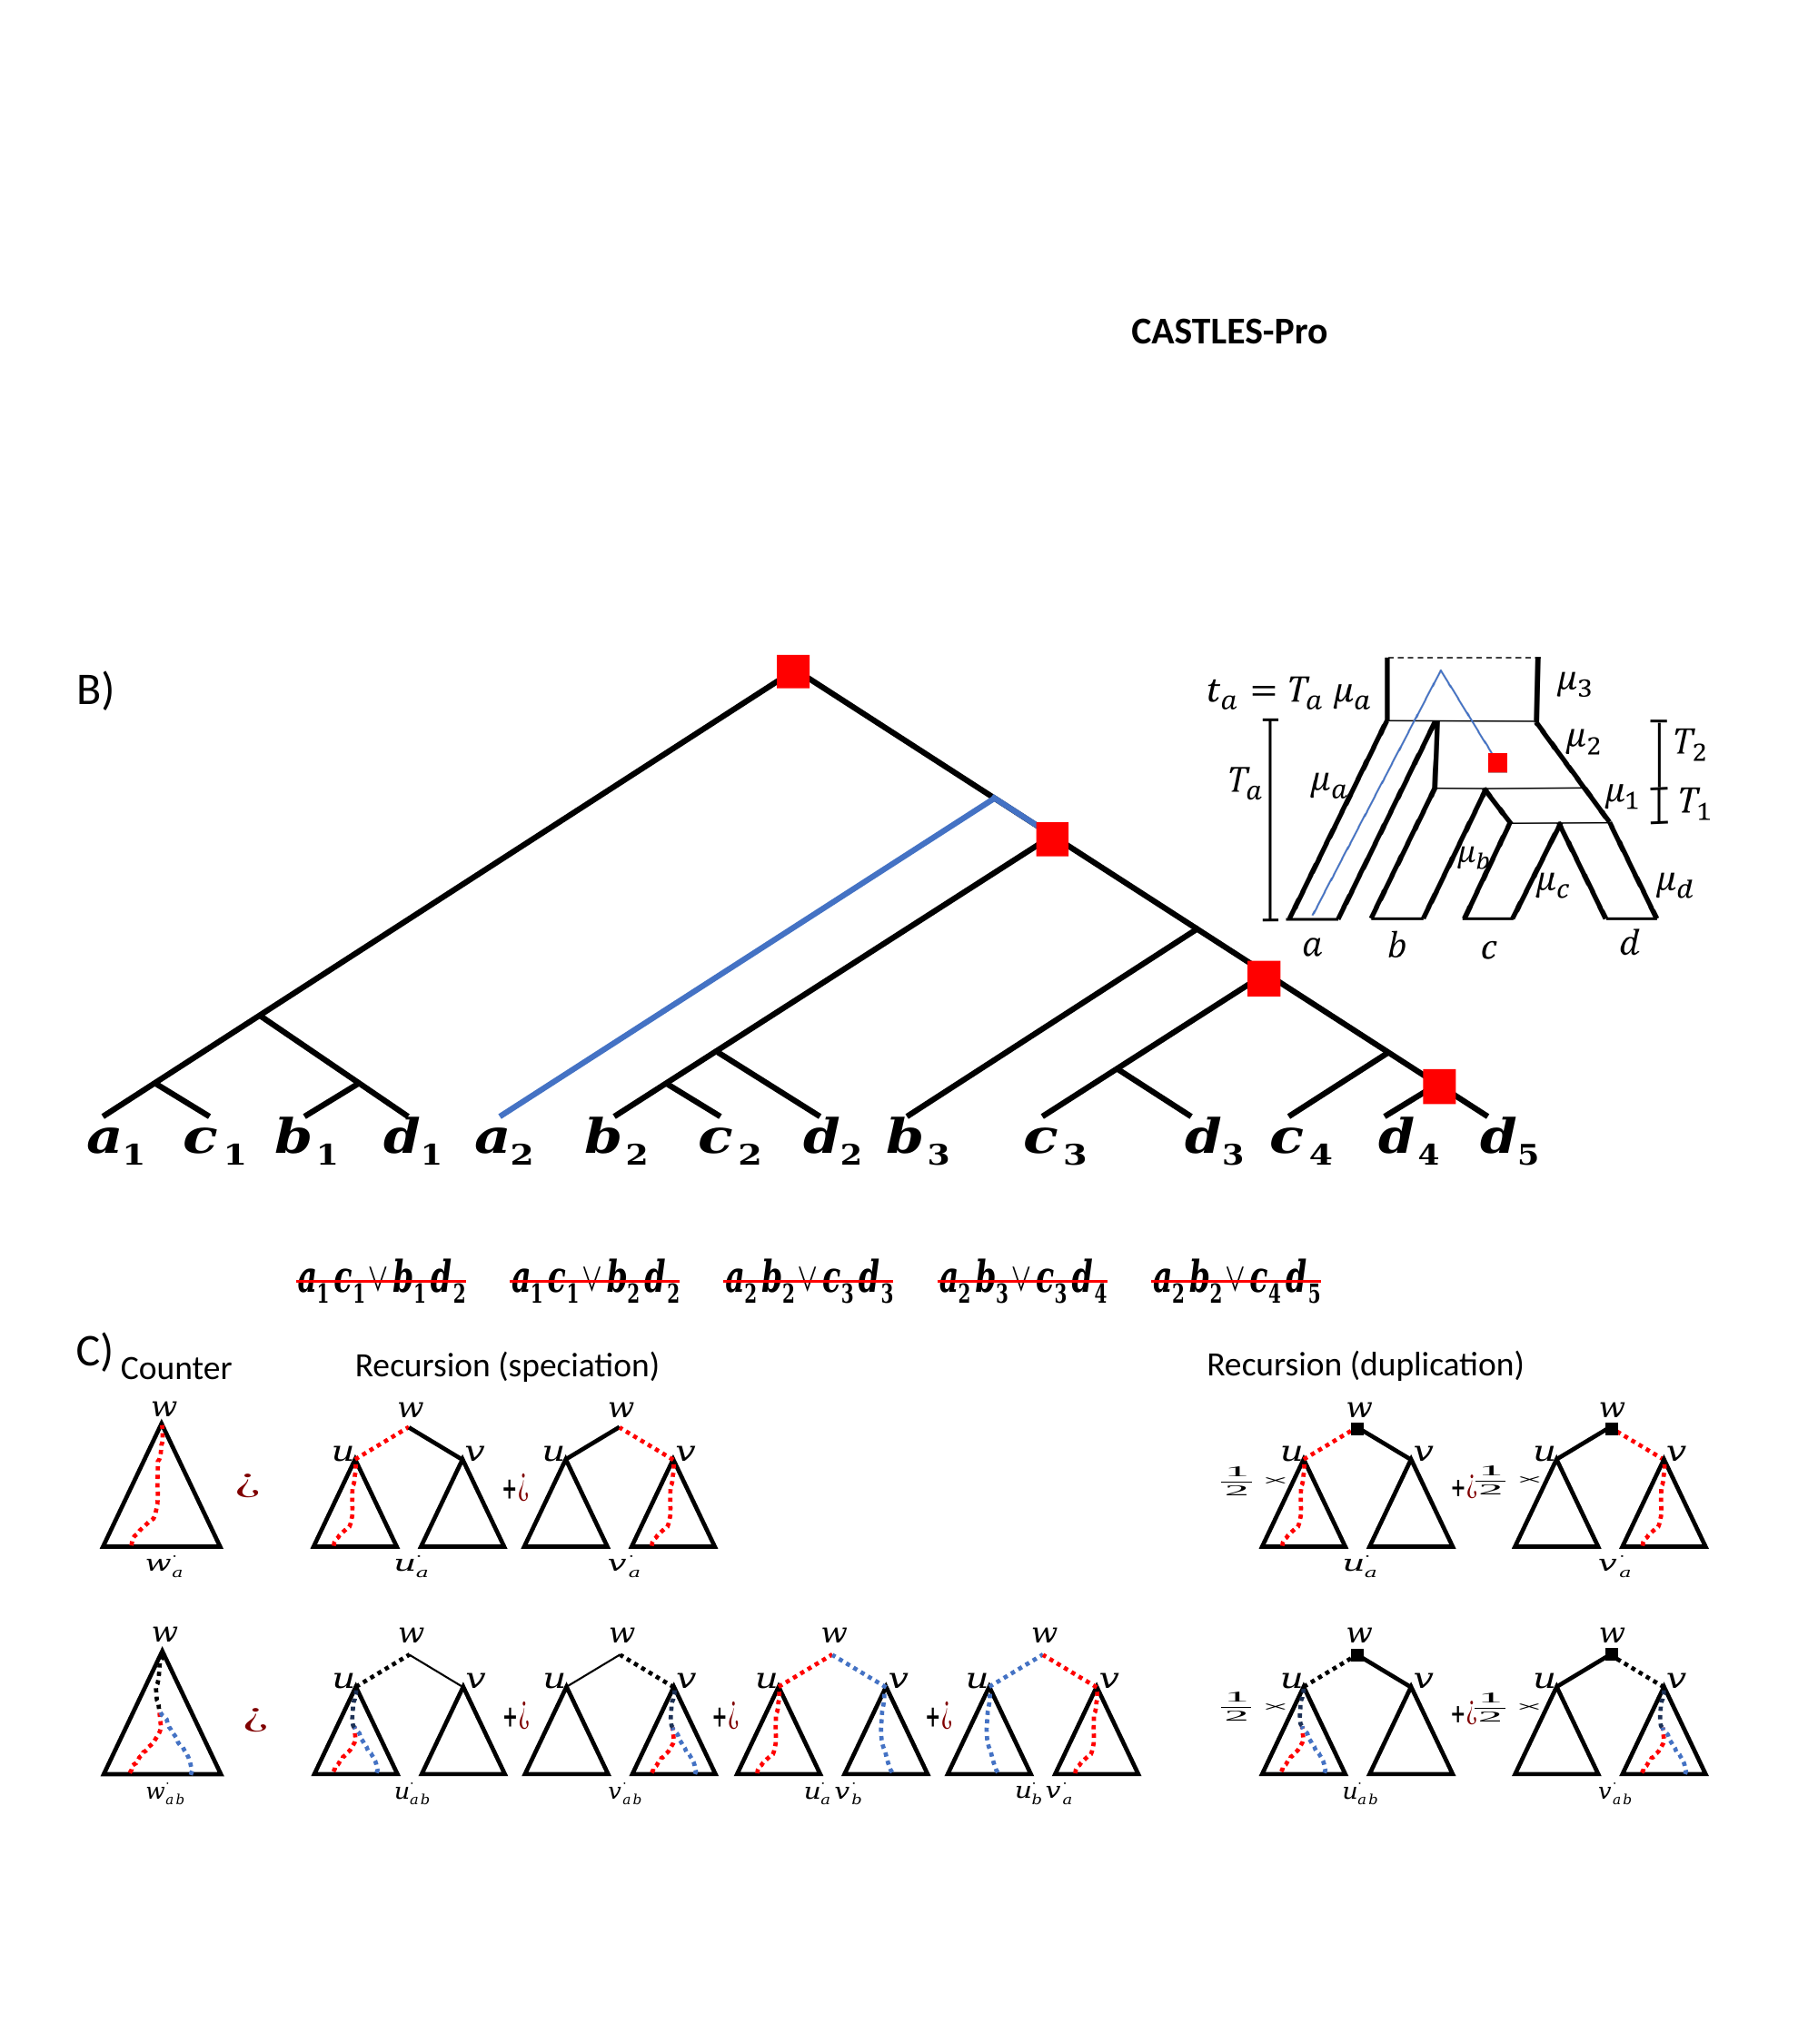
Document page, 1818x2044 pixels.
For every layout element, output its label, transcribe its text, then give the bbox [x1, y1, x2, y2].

picture [1195, 651, 1723, 970]
picture [65, 124, 1734, 632]
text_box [103, 1391, 1706, 1809]
text_box Recursion (duplication) [1193, 1335, 1539, 1390]
text_box B) [63, 651, 129, 720]
text_box Recursion (speciation) [342, 1335, 674, 1391]
text_box C) [62, 1314, 128, 1383]
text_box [83, 654, 1541, 1309]
text_box Counter [107, 1338, 246, 1391]
